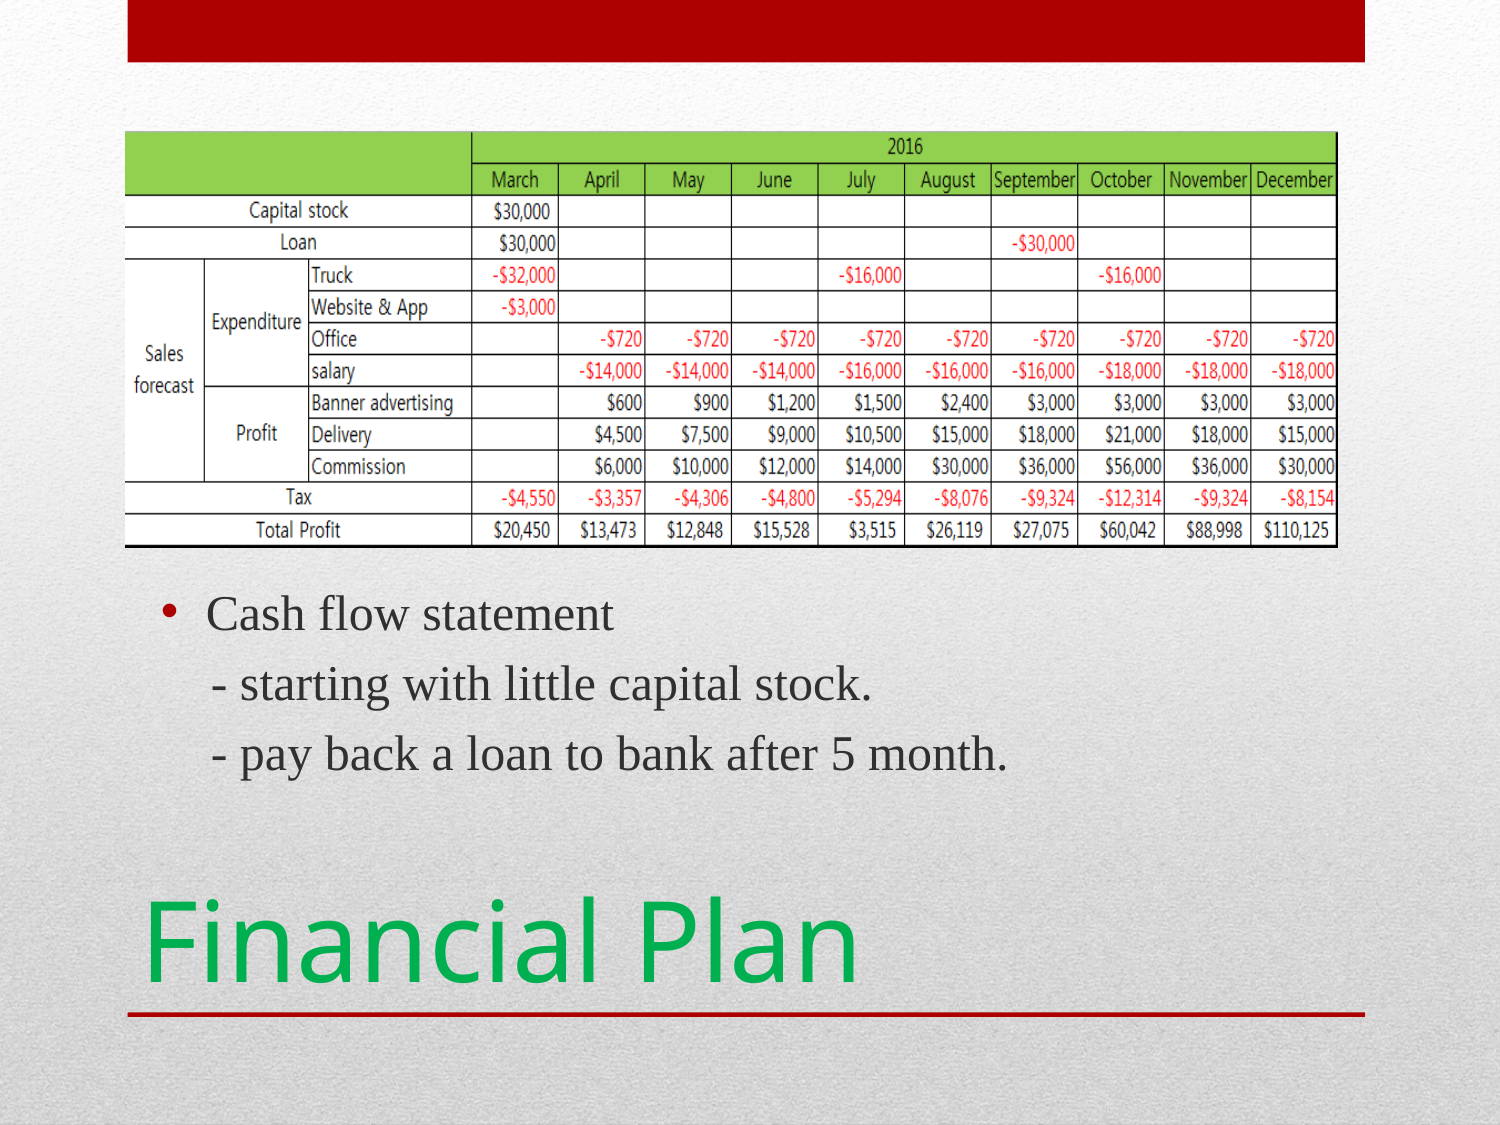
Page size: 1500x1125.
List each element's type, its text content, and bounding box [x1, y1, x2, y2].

title Financial Plan [125, 750, 1238, 1013]
list Cash flow statement - starting with little capital stock. - pay back a loan to bank after 5 month. [145, 559, 1338, 813]
picture [124, 130, 1339, 549]
